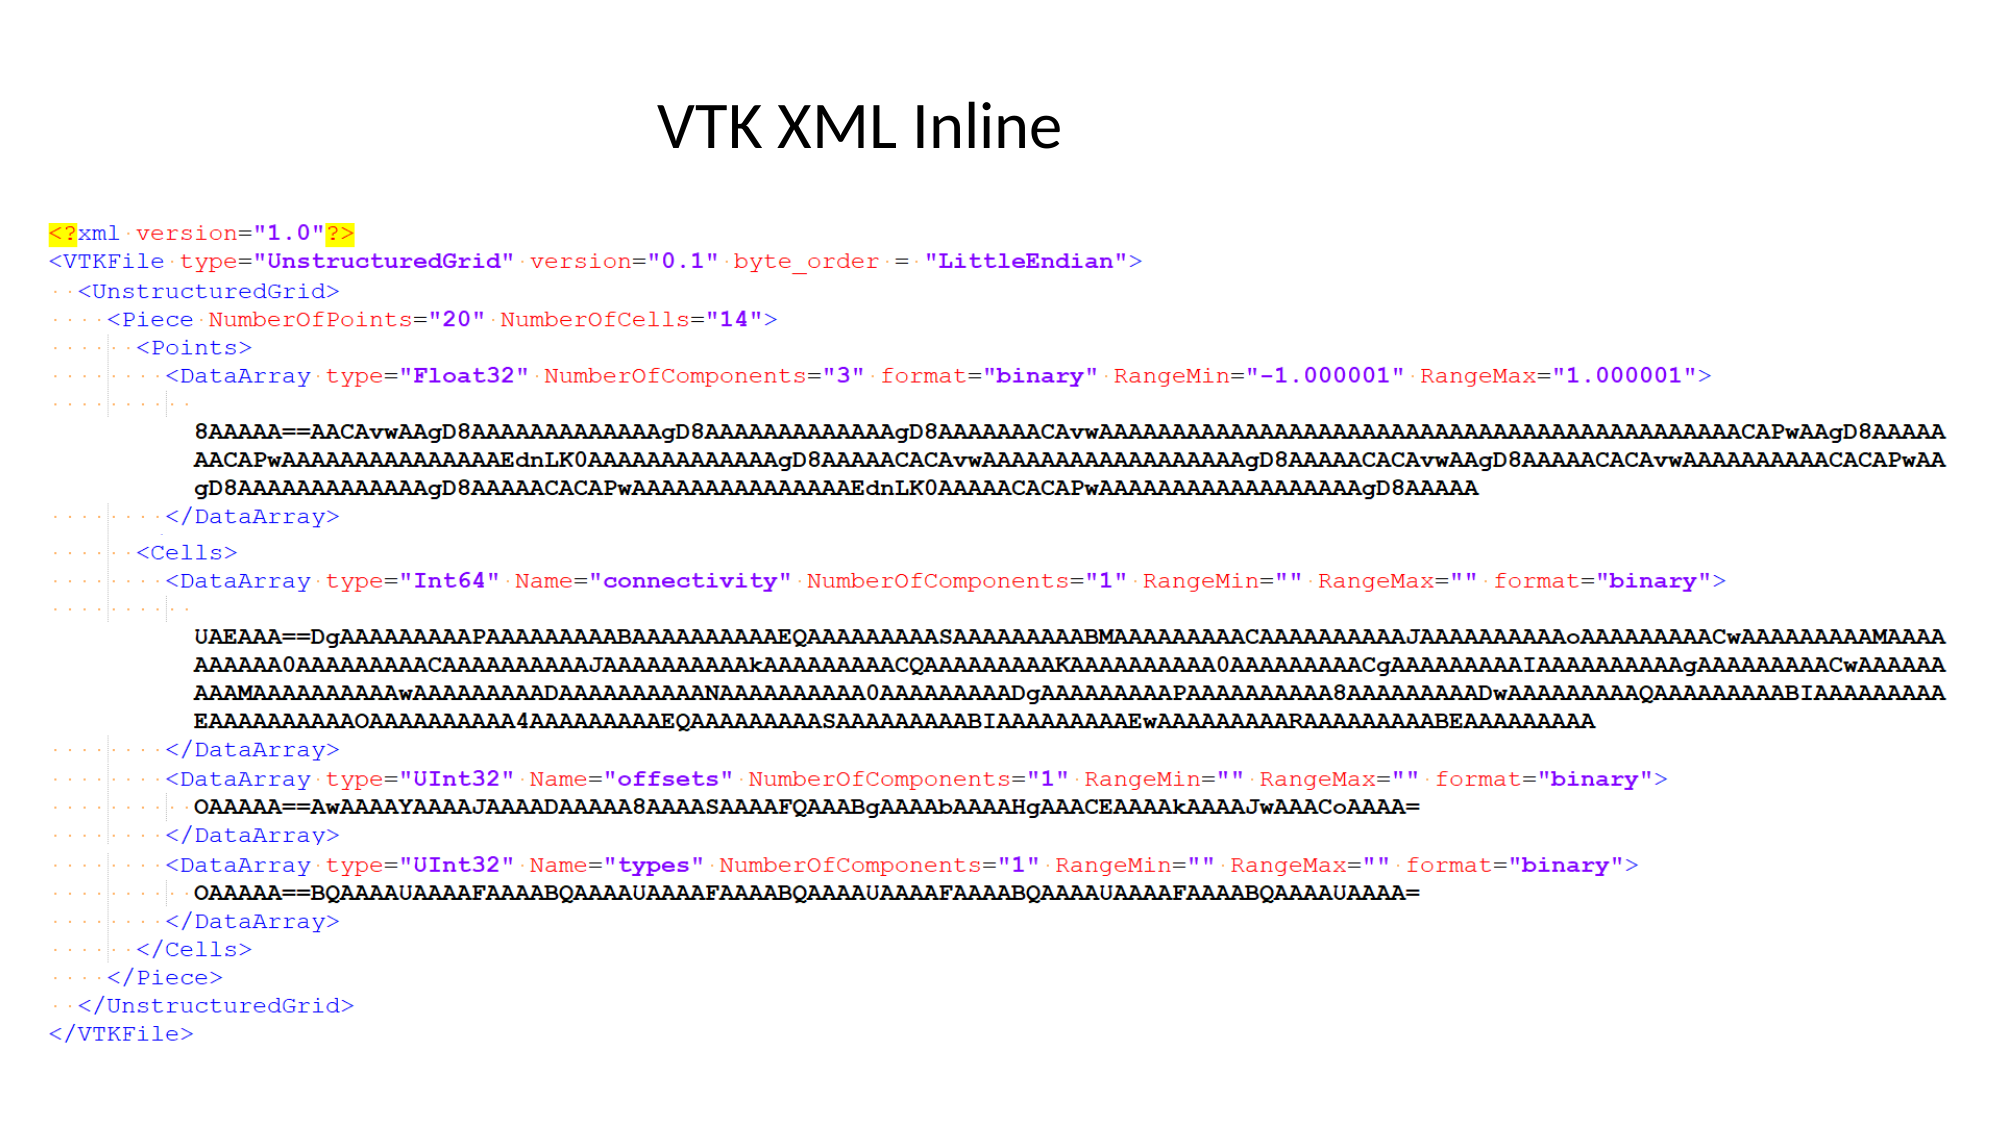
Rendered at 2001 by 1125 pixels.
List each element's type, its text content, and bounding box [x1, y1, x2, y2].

picture [48, 853, 1952, 1050]
picture [48, 223, 1952, 845]
text_box VTK XML Inline [643, 75, 1229, 170]
